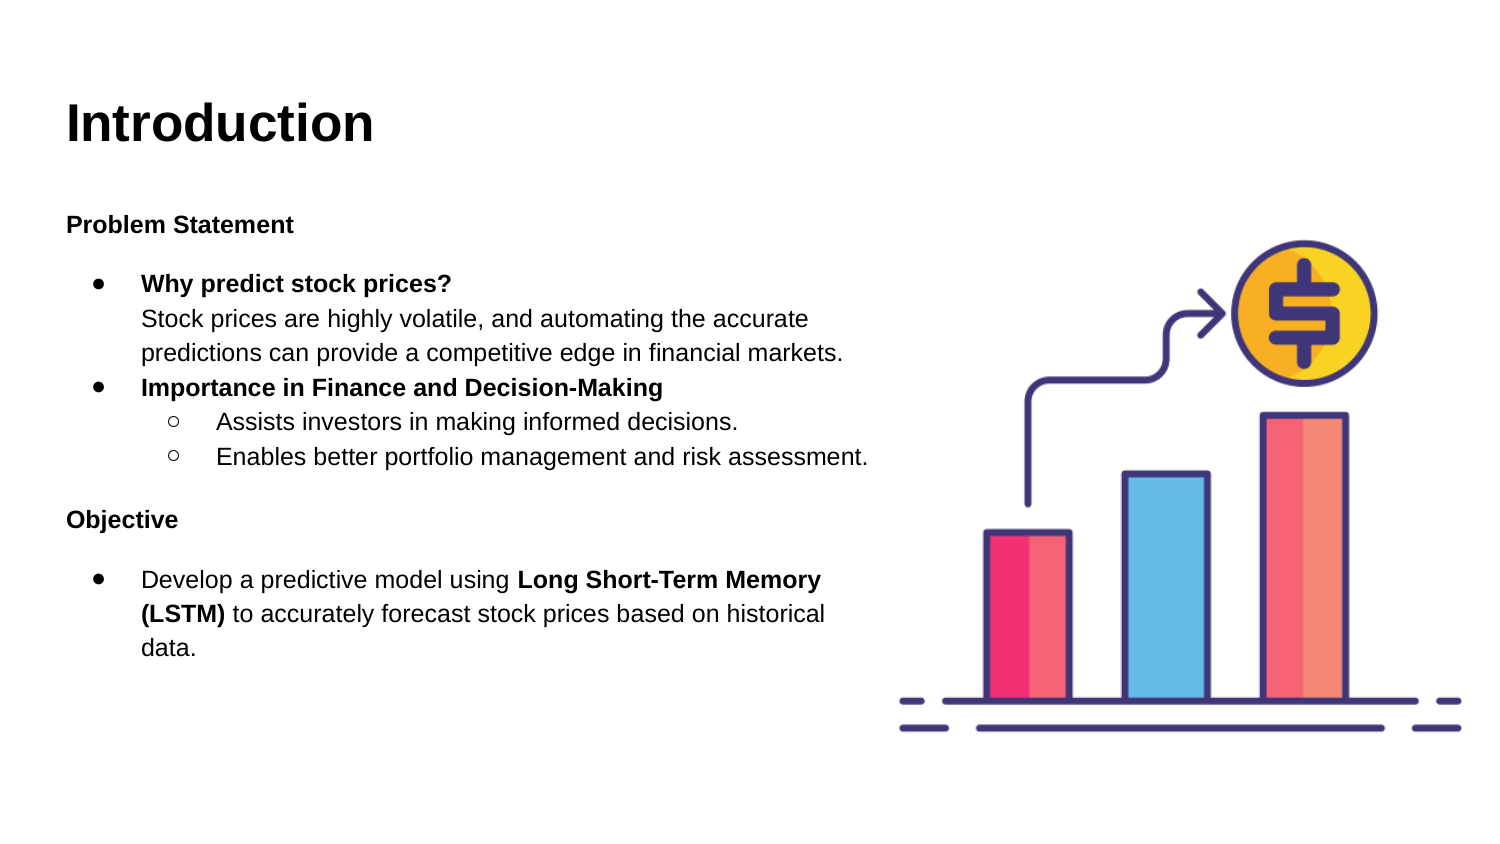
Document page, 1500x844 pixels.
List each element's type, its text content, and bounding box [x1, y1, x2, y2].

title Introduction [51, 72, 1449, 167]
picture [885, 191, 1476, 781]
list Problem Statement Why predict stock prices? Stock prices are highly volatile, and automating the accurate predictions can provide a competitive edge in financial markets. Importance in Finance and Decision-Making Assists investors in making informed decisions. Enables better portfolio management and risk assessment. Objective Develop a predictive model using Long Short-Term Memory (LSTM) to accurately forecast stock prices based on historical data. [51, 189, 887, 750]
